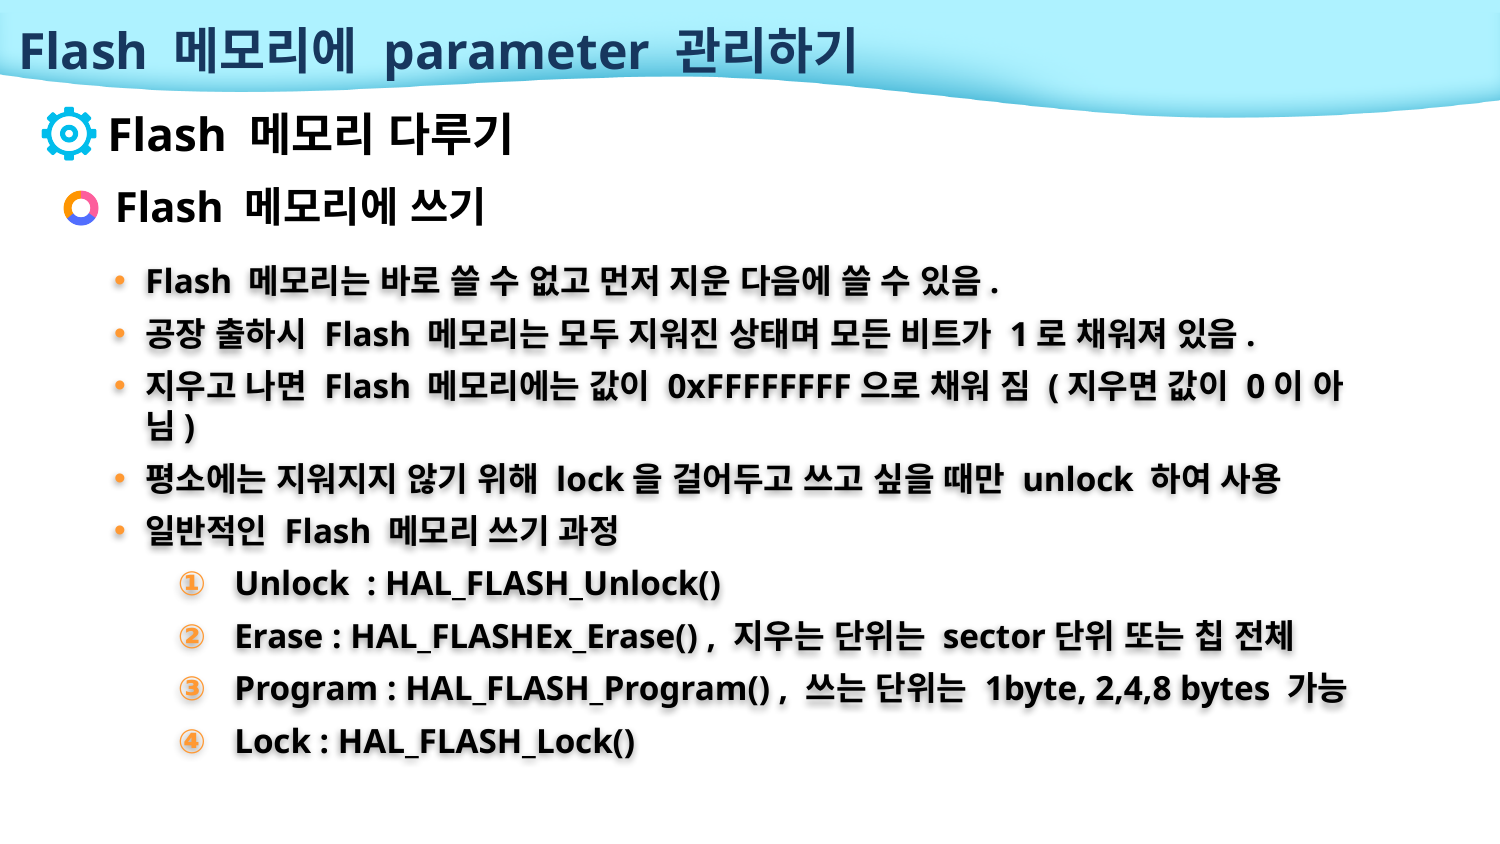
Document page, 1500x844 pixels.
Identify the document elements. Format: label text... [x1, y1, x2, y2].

picture [52, 117, 86, 150]
text_box Flash 메모리는 바로 쓸 수 없고 먼저 지운 다음에 쓸 수 있음. 공장 출하시 Flash 메모리는 모두 지워진 상태며 모든 비트가 1로 채워져 있음. 지우고 나면 Flash 메모리에는 값이 0xFFFFFFFF으로 채워 짐 (지우면 값이 0이 아님) 평소에는 지워지지 않기 위해 lock을 걸어두고 쓰고 싶을 때만 unlock 하여 사용 일반적인 Flash 메모리 쓰기 과정 Unlock : HAL_FLASH_Unlock() Erase : HAL_FLASHEx_Erase() , 지우는 단위는 sector단위 또는 칩 전체 Program : HAL_FLASH_Program() , 쓰는 단위는 1byte, 2,4,8 bytes 가능 Lock : HAL_FLASH_Lock() [107, 253, 1400, 768]
text_box Flash 메모리에 parameter 관리하기 [3, 12, 875, 87]
text_box Flash 메모리에 쓰기 [97, 180, 1110, 231]
picture [41, 139, 97, 162]
picture [62, 189, 99, 226]
picture [0, 0, 1500, 129]
text_box Flash 메모리 다루기 [99, 107, 821, 161]
